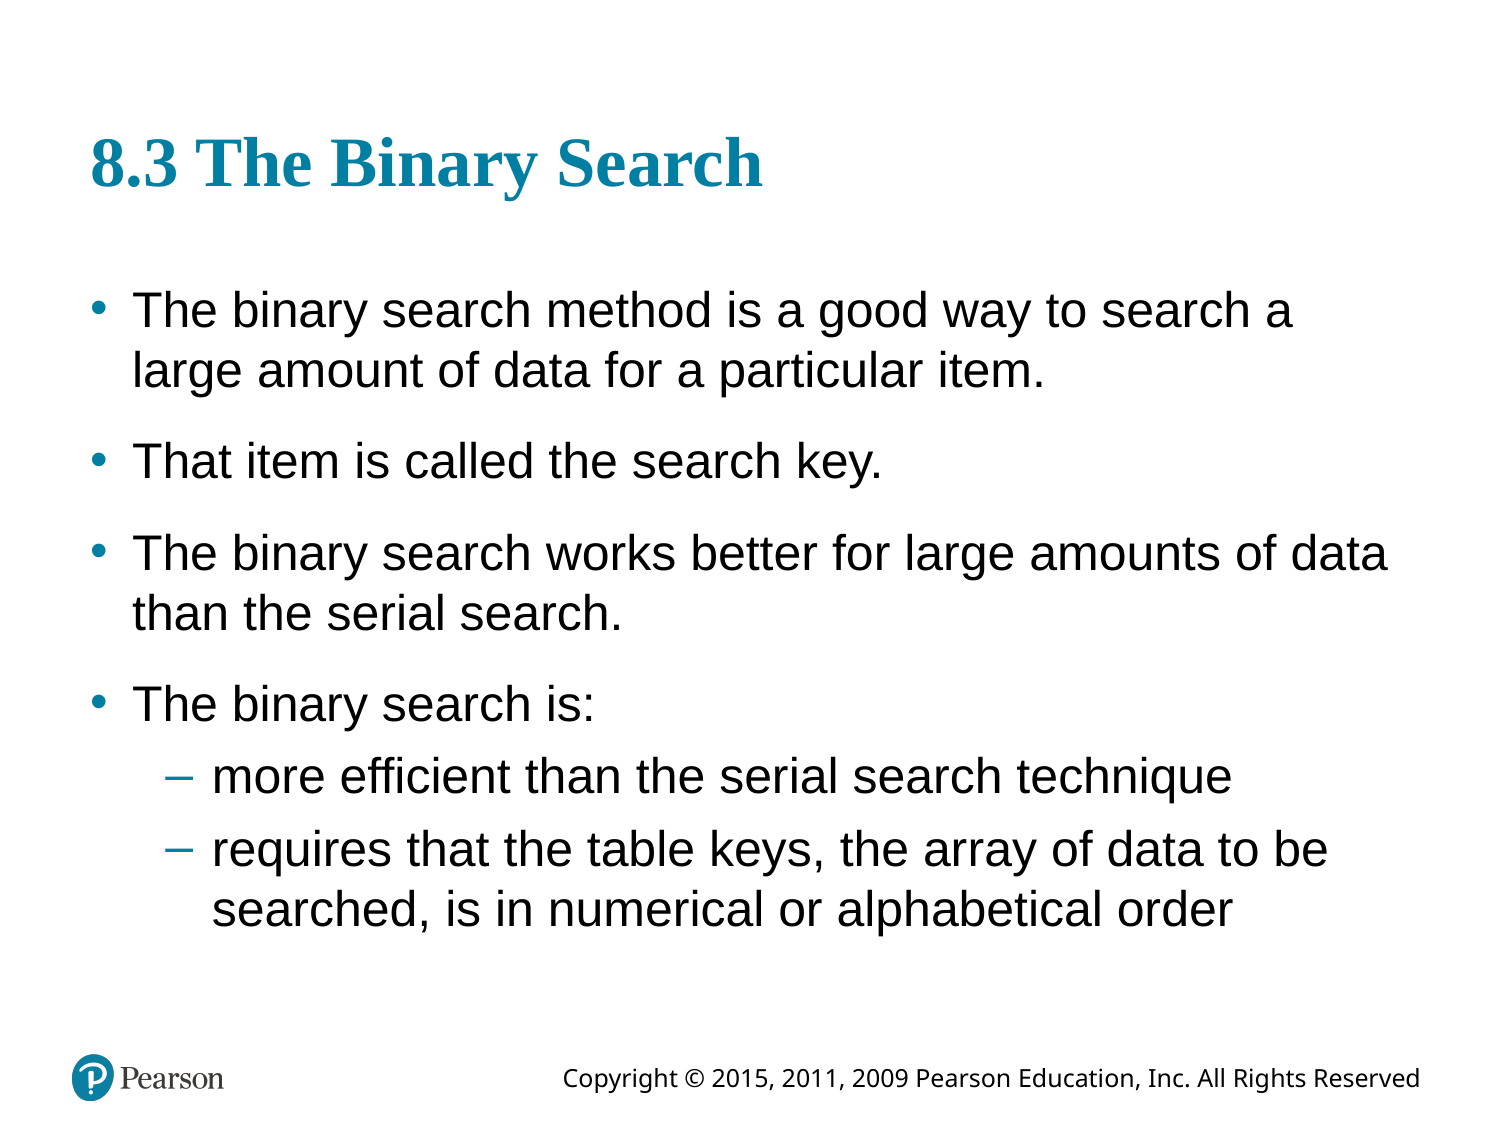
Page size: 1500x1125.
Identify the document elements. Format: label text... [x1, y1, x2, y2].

picture [98, 1054, 224, 1101]
list The binary search method is a good way to search a large amount of data for a particular item. That item is called the search key. The binary search works better for large amounts of data than the serial search. The binary search is: more efficient than the serial search technique requires that the table keys, the array of data to be searched, is in numerical or alphabetical order [75, 262, 1425, 1005]
title 8.3 The Binary Search [75, 35, 1425, 216]
picture [80, 1063, 106, 1088]
picture [72, 1054, 88, 1070]
picture [72, 1087, 83, 1101]
